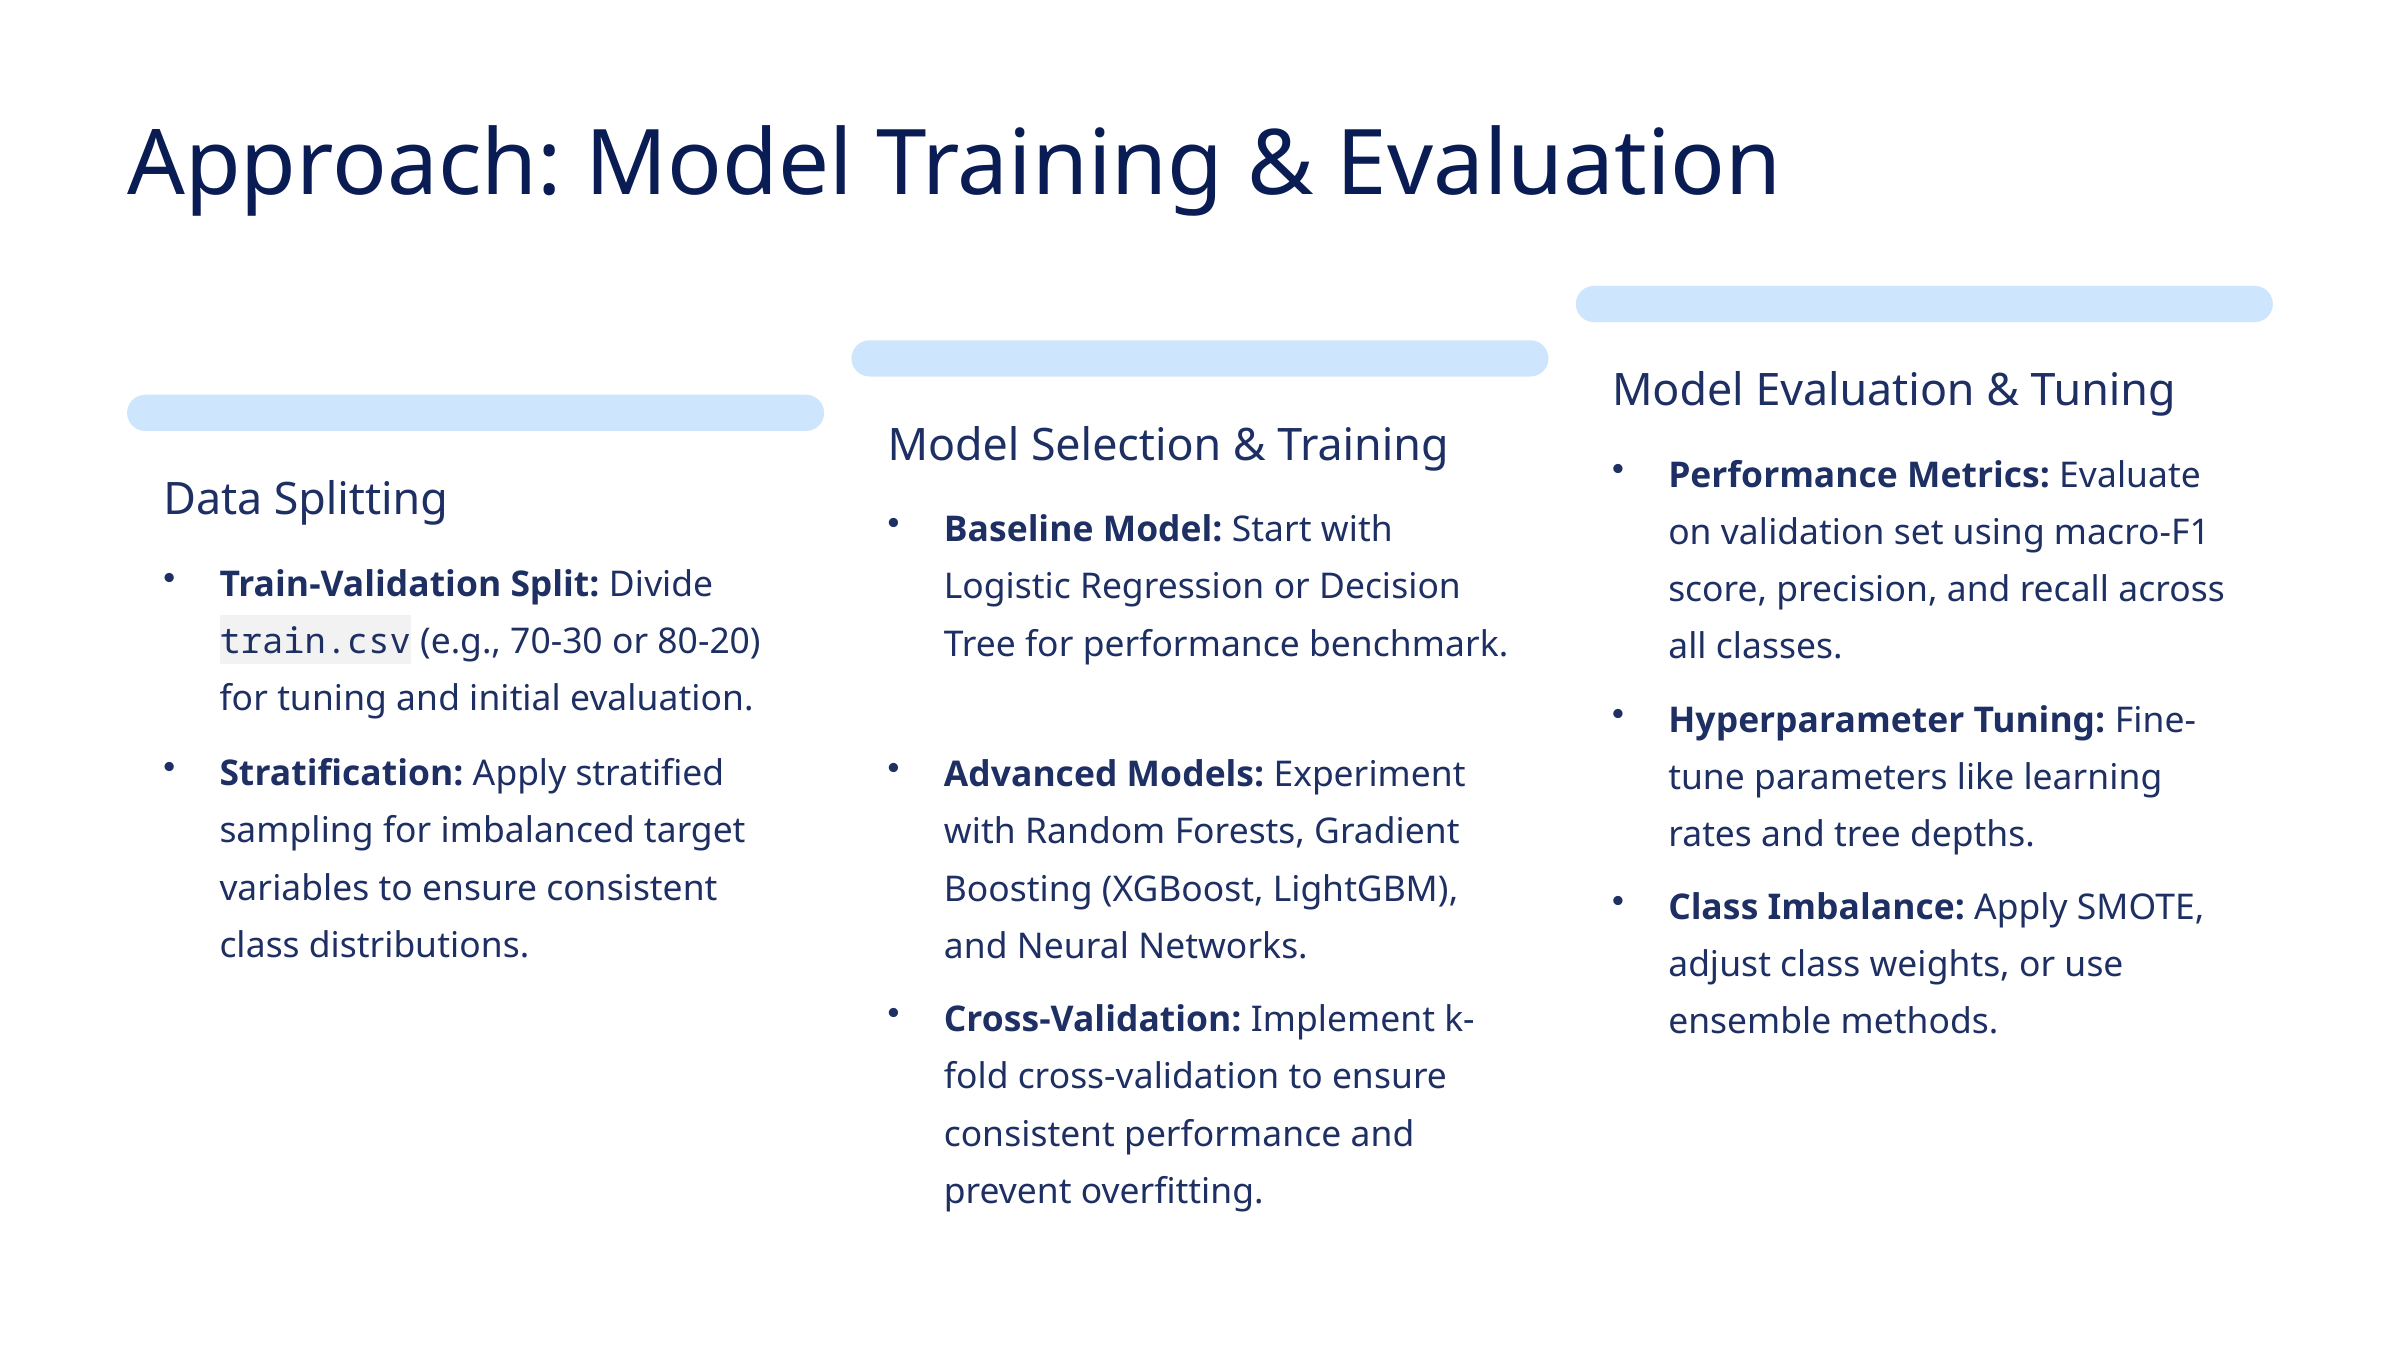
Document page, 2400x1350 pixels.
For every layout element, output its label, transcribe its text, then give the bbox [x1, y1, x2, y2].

text_box Stratification: Apply stratified sampling for imbalanced target variables to ensure consistent class distributions. [163, 735, 788, 968]
text_box [1575, 285, 2273, 323]
text_box Class Imbalance: Apply SMOTE, adjust class weights, or use ensemble methods. [1612, 868, 2237, 1044]
text_box [851, 340, 1549, 377]
text_box Train-Validation Split: Divide train.csv (e.g., 70-30 or 80-20) for tuning and initial evaluation. [163, 545, 788, 723]
text_box Performance Metrics: Evaluate on validation set using macro-F1 score, precision, and recall across all classes. [1612, 436, 2237, 670]
text_box Data Splitting [163, 467, 618, 524]
text_box Model Selection & Training [887, 412, 1459, 470]
text_box Approach: Model Training & Evaluation [127, 99, 1775, 214]
text_box Cross-Validation: Implement k-fold cross-validation to ensure consistent performance and prevent overfitting. [887, 981, 1513, 1214]
text_box [127, 394, 825, 431]
text_box Advanced Models: Experiment with Random Forests, Gradient Boosting (XGBoost, LightGBM), and Neural Networks. [887, 736, 1513, 969]
text_box Model Evaluation & Tuning [1612, 358, 2179, 416]
text_box Hyperparameter Tuning: Fine-tune parameters like learning rates and tree depths. [1612, 682, 2237, 857]
text_box Baseline Model: Start with Logistic Regression or Decision Tree for performance benchmark. [887, 491, 1513, 724]
